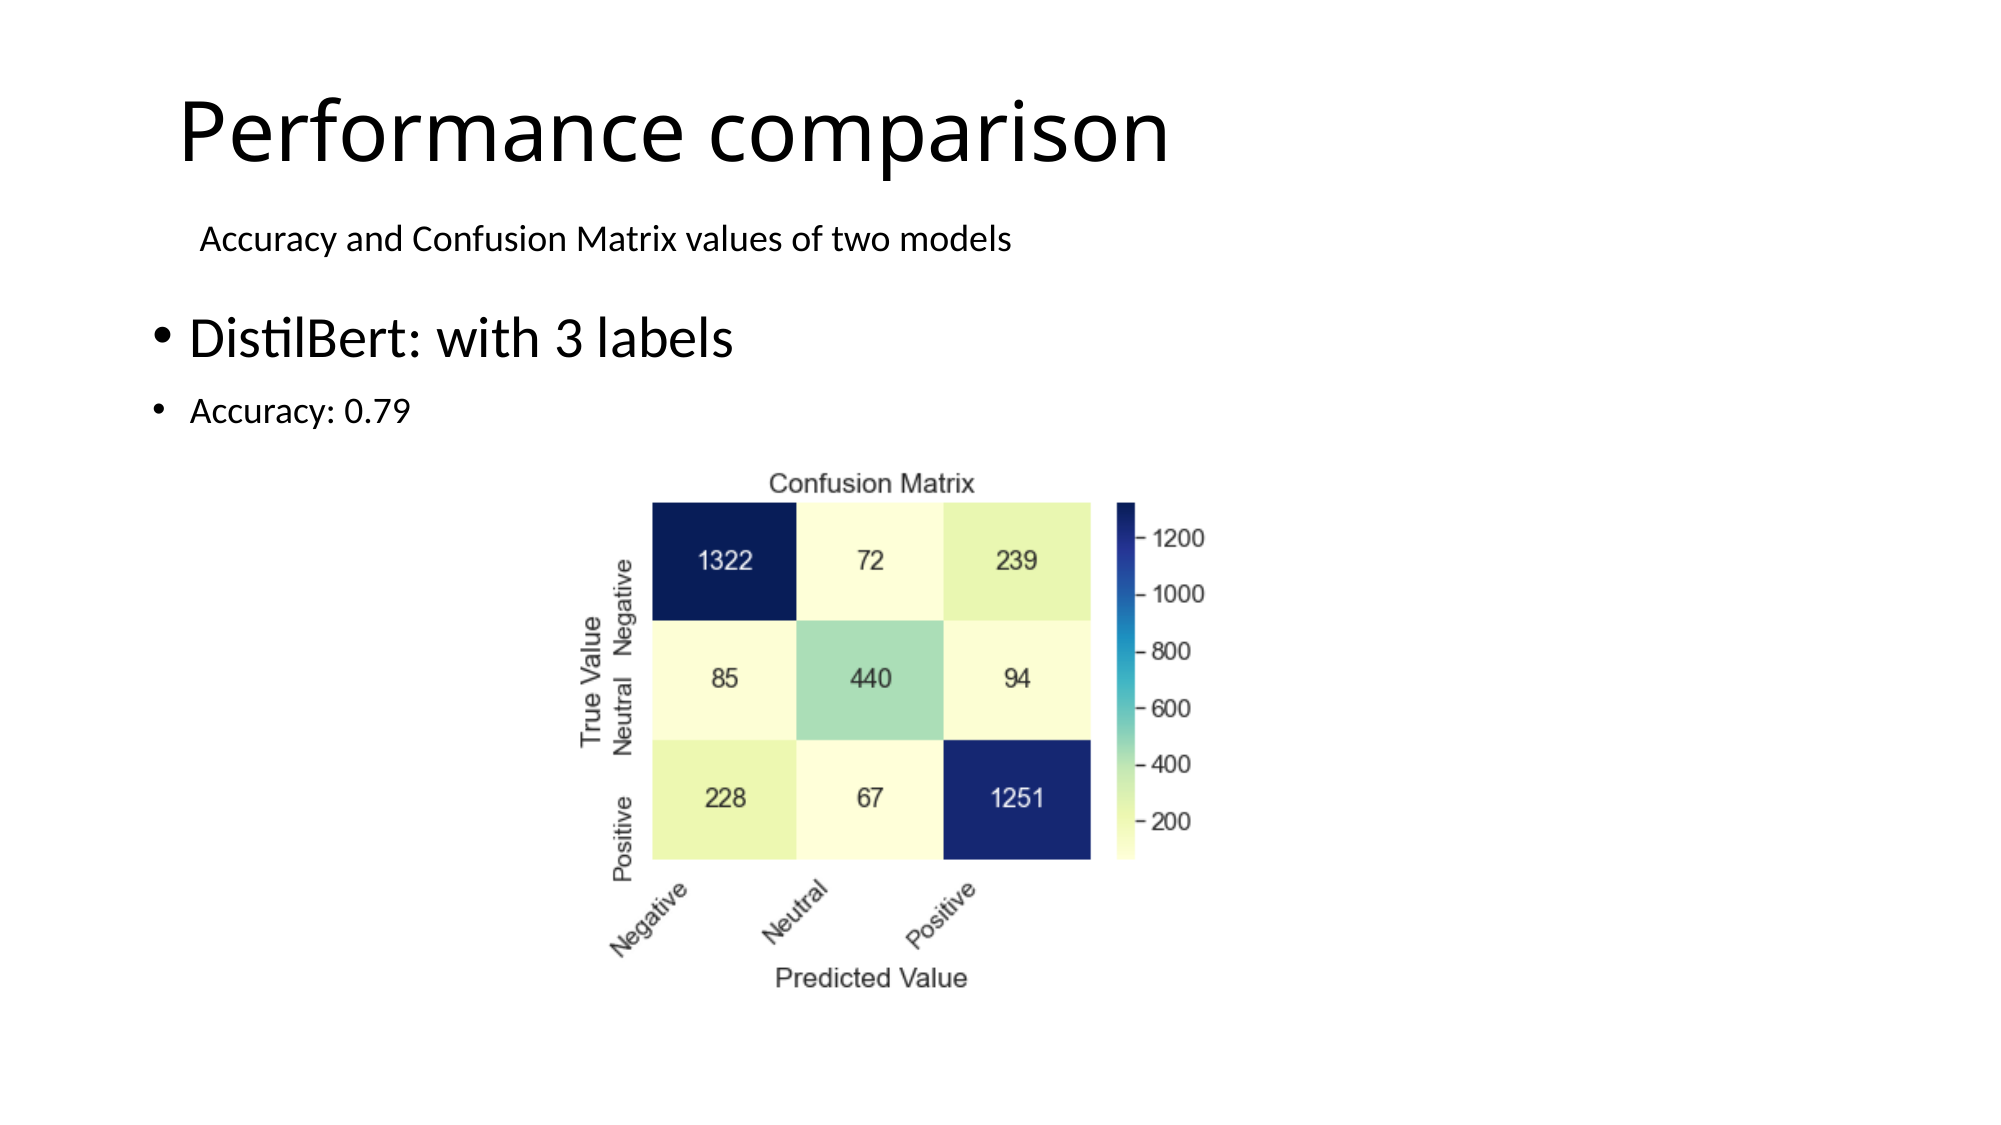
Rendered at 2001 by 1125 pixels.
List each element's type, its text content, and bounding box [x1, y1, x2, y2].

picture [571, 462, 1217, 1004]
list DistilBert: with 3 labels Accuracy: 0.79 [137, 299, 1863, 1014]
title Performance comparison Accuracy and Confusion Matrix values of two models [162, 82, 1863, 278]
